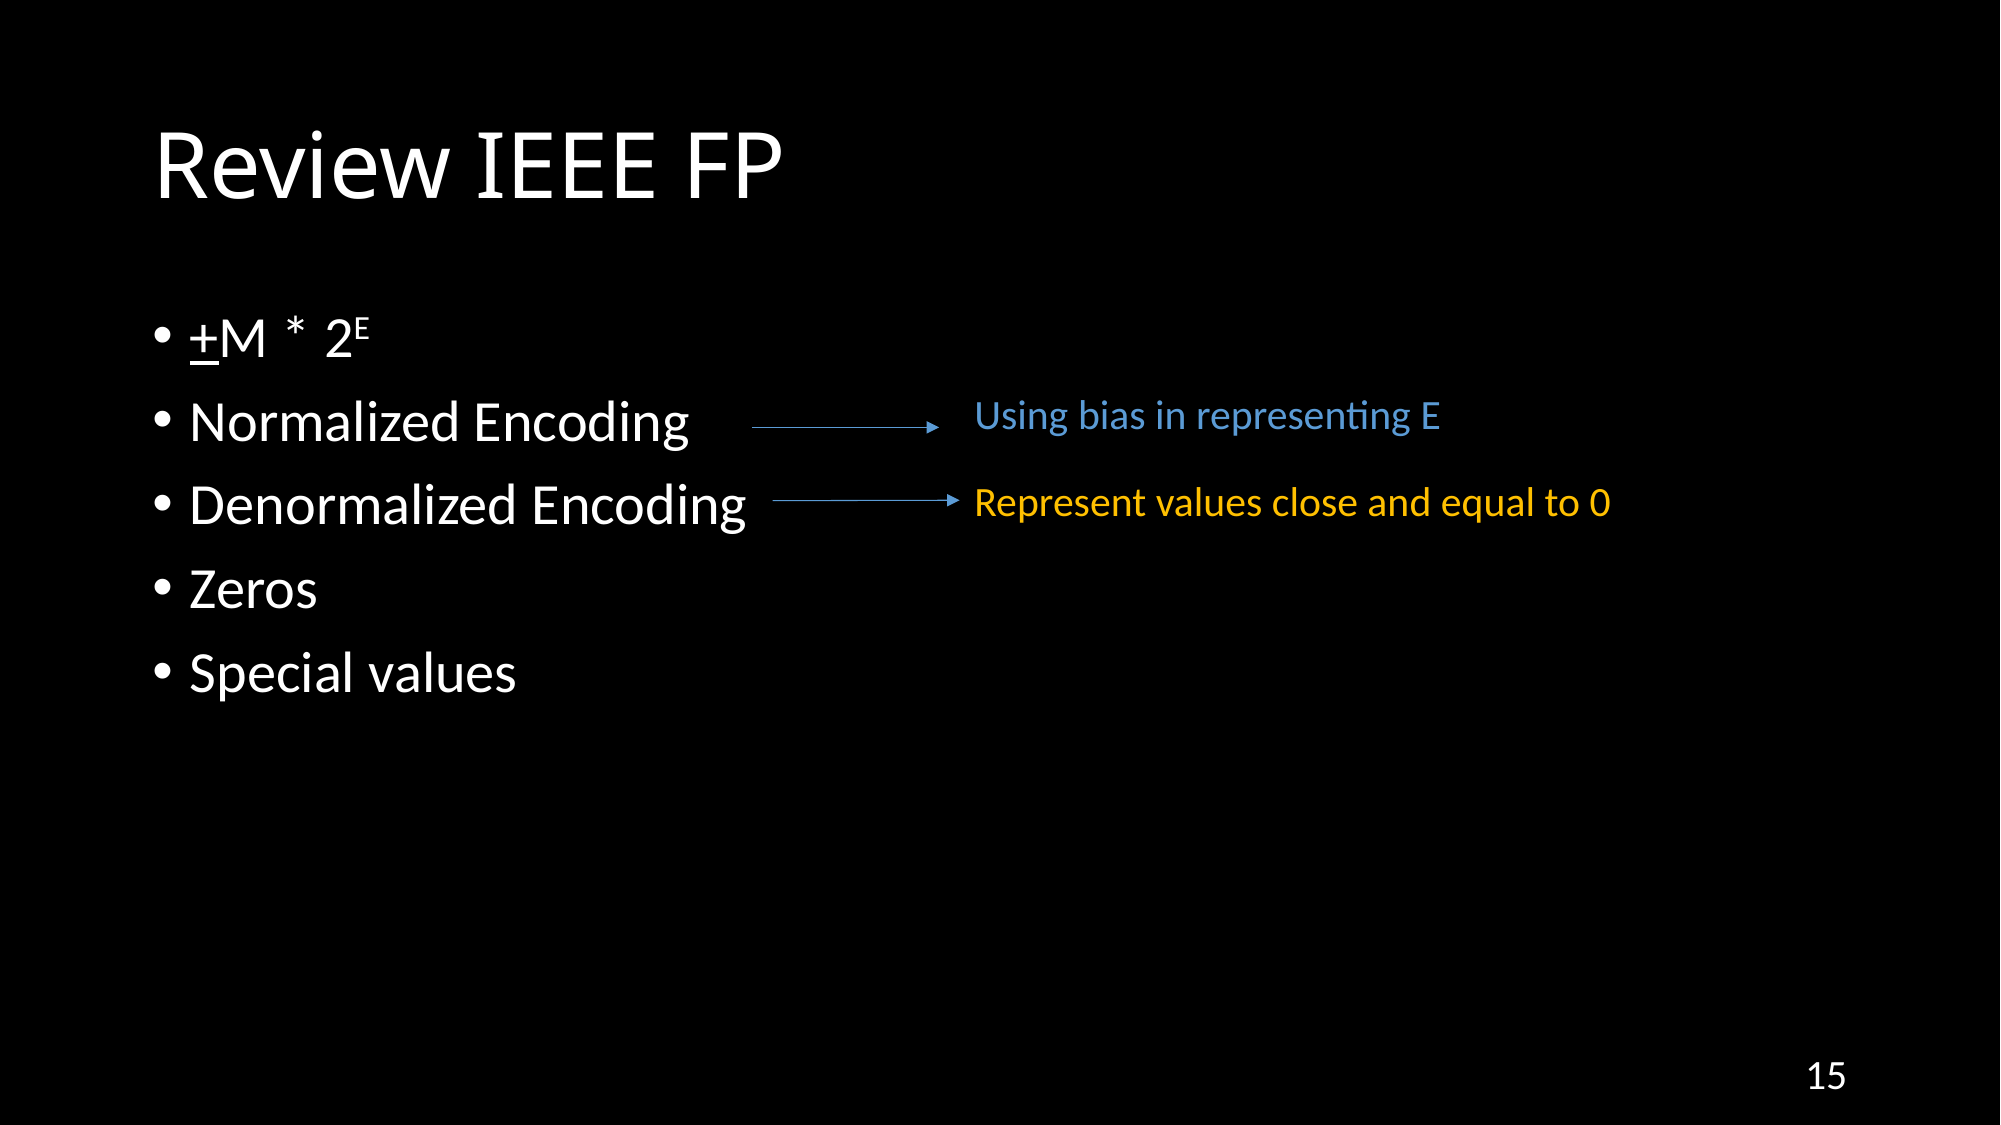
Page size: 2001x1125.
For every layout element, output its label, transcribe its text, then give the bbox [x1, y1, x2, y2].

slide_number 15 [1412, 1042, 1863, 1103]
text_box Using bias in representing E [959, 380, 1800, 445]
title Review IEEE FP [137, 59, 1863, 278]
list +M * 2E Normalized Encoding Denormalized Encoding Zeros Special values [137, 299, 1863, 1014]
text_box Represent values close and equal to 0 [959, 467, 1800, 533]
